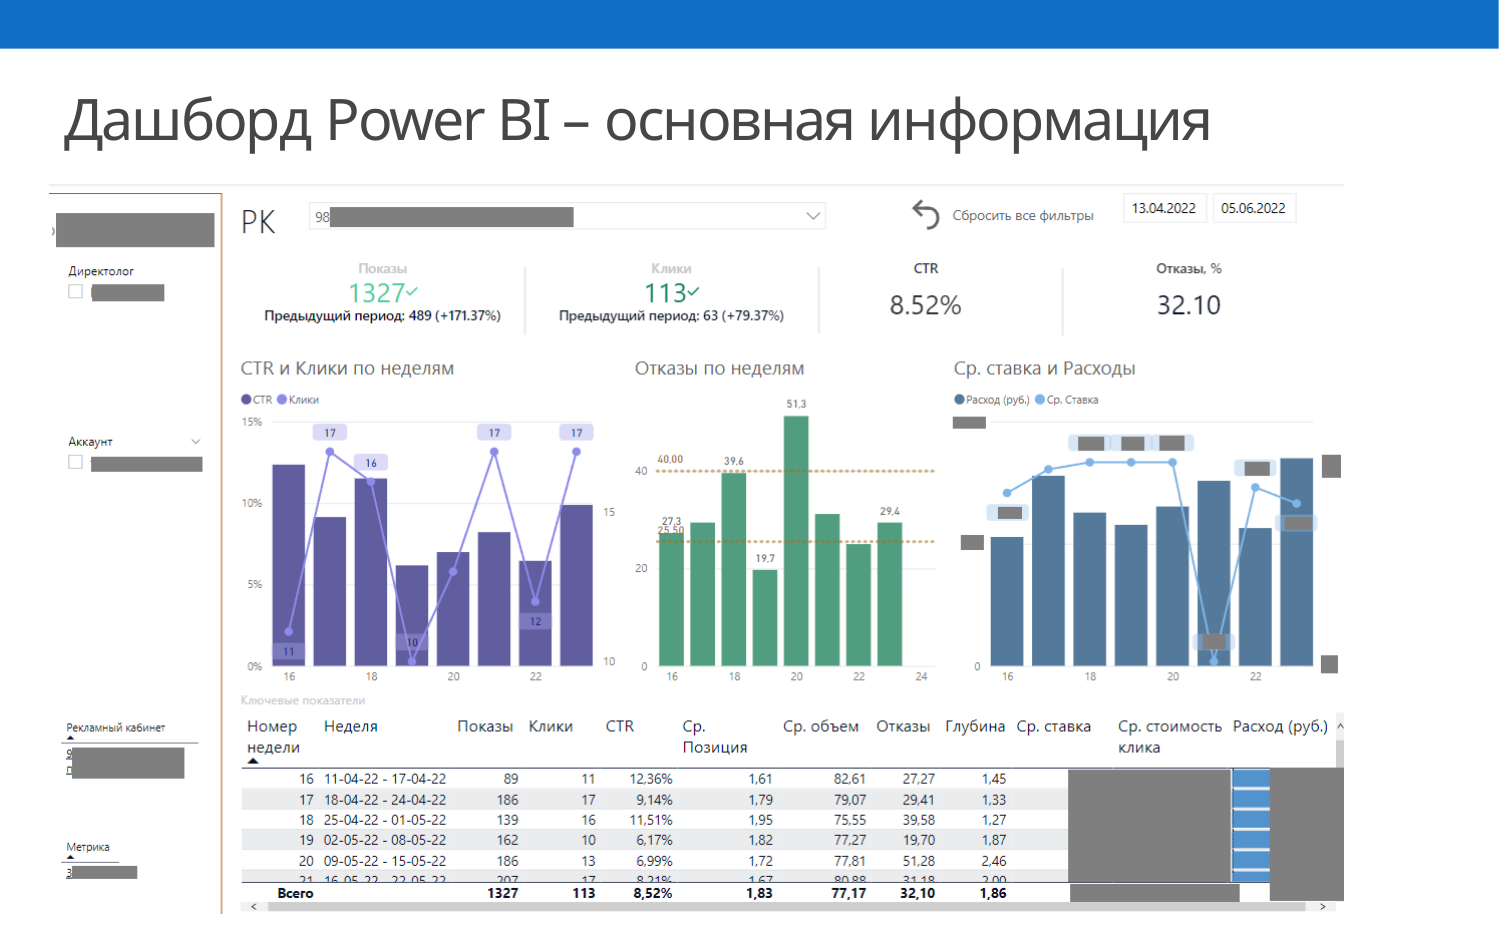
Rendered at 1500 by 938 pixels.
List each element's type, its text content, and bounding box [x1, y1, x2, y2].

picture [49, 183, 1344, 914]
text_box Дашборд Power BI – основная информация [49, 49, 1399, 185]
